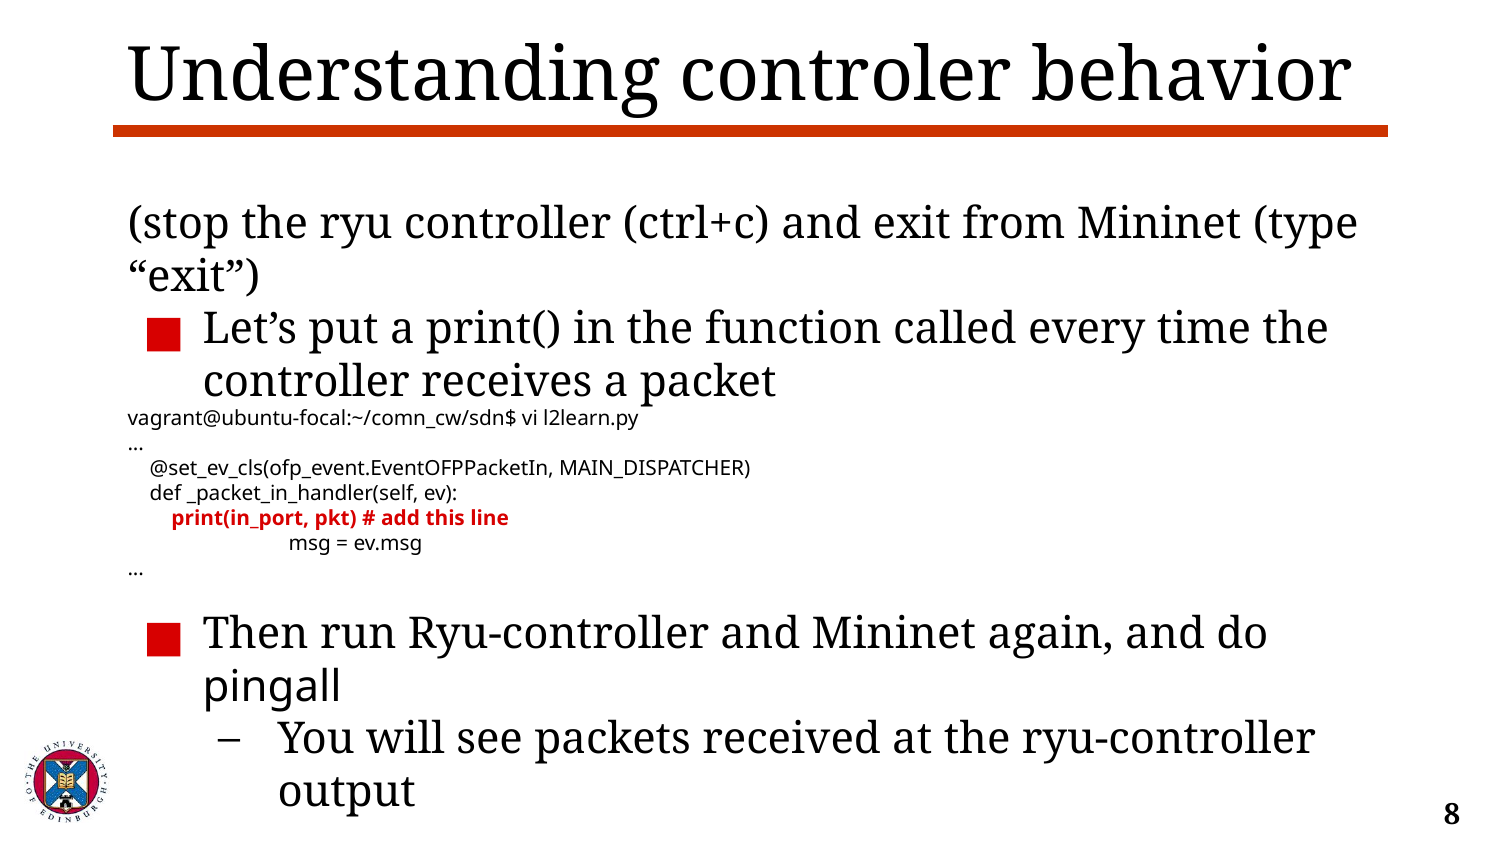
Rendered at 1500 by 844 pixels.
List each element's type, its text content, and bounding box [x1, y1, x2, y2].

title Understanding controler behavior [112, 18, 1388, 122]
slide_number ‹#› [1162, 787, 1475, 844]
picture [24, 740, 110, 823]
list (stop the ryu controller (ctrl+c) and exit from Mininet (type “exit”) Let’s put a print() in the function called every time the controller receives a packet vagrant@ubuntu-focal:~/comn_cw/sdn$ vi l2learn.py ... @set_ev_cls(ofp_event.EventOFPPacketIn, MAIN_DISPATCHER) def _packet_in_handler(self, ev): print(in_port, pkt) # add this line msg = ev.msg ... Then run Ryu-controller and Mininet again, and do pingall You will see packets received at the ryu-controller output [112, 187, 1388, 722]
